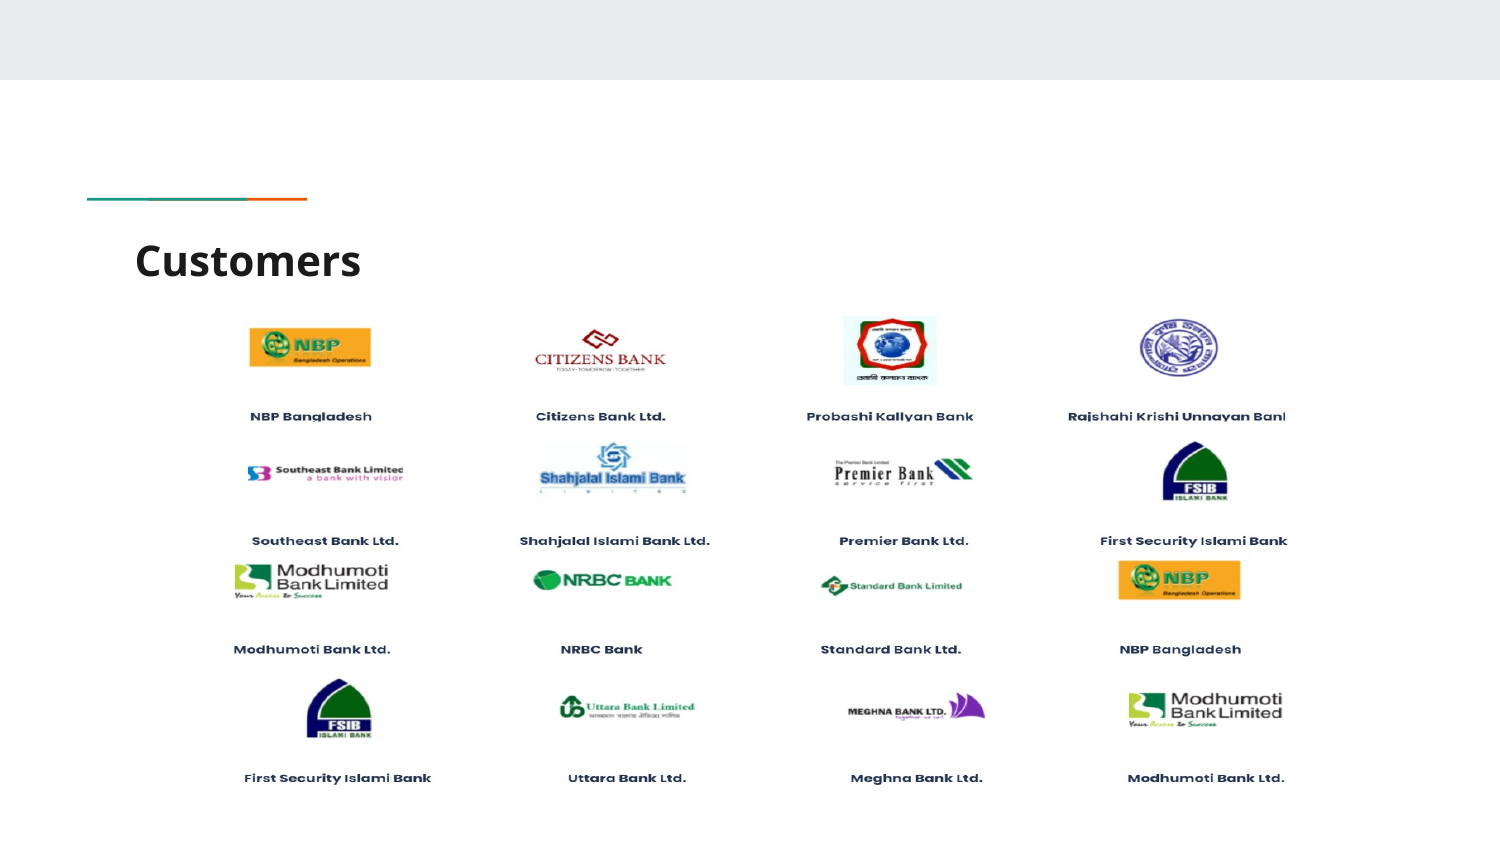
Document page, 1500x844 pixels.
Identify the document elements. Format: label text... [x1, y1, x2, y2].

title Customers [119, 216, 1381, 305]
picture [231, 288, 1293, 786]
